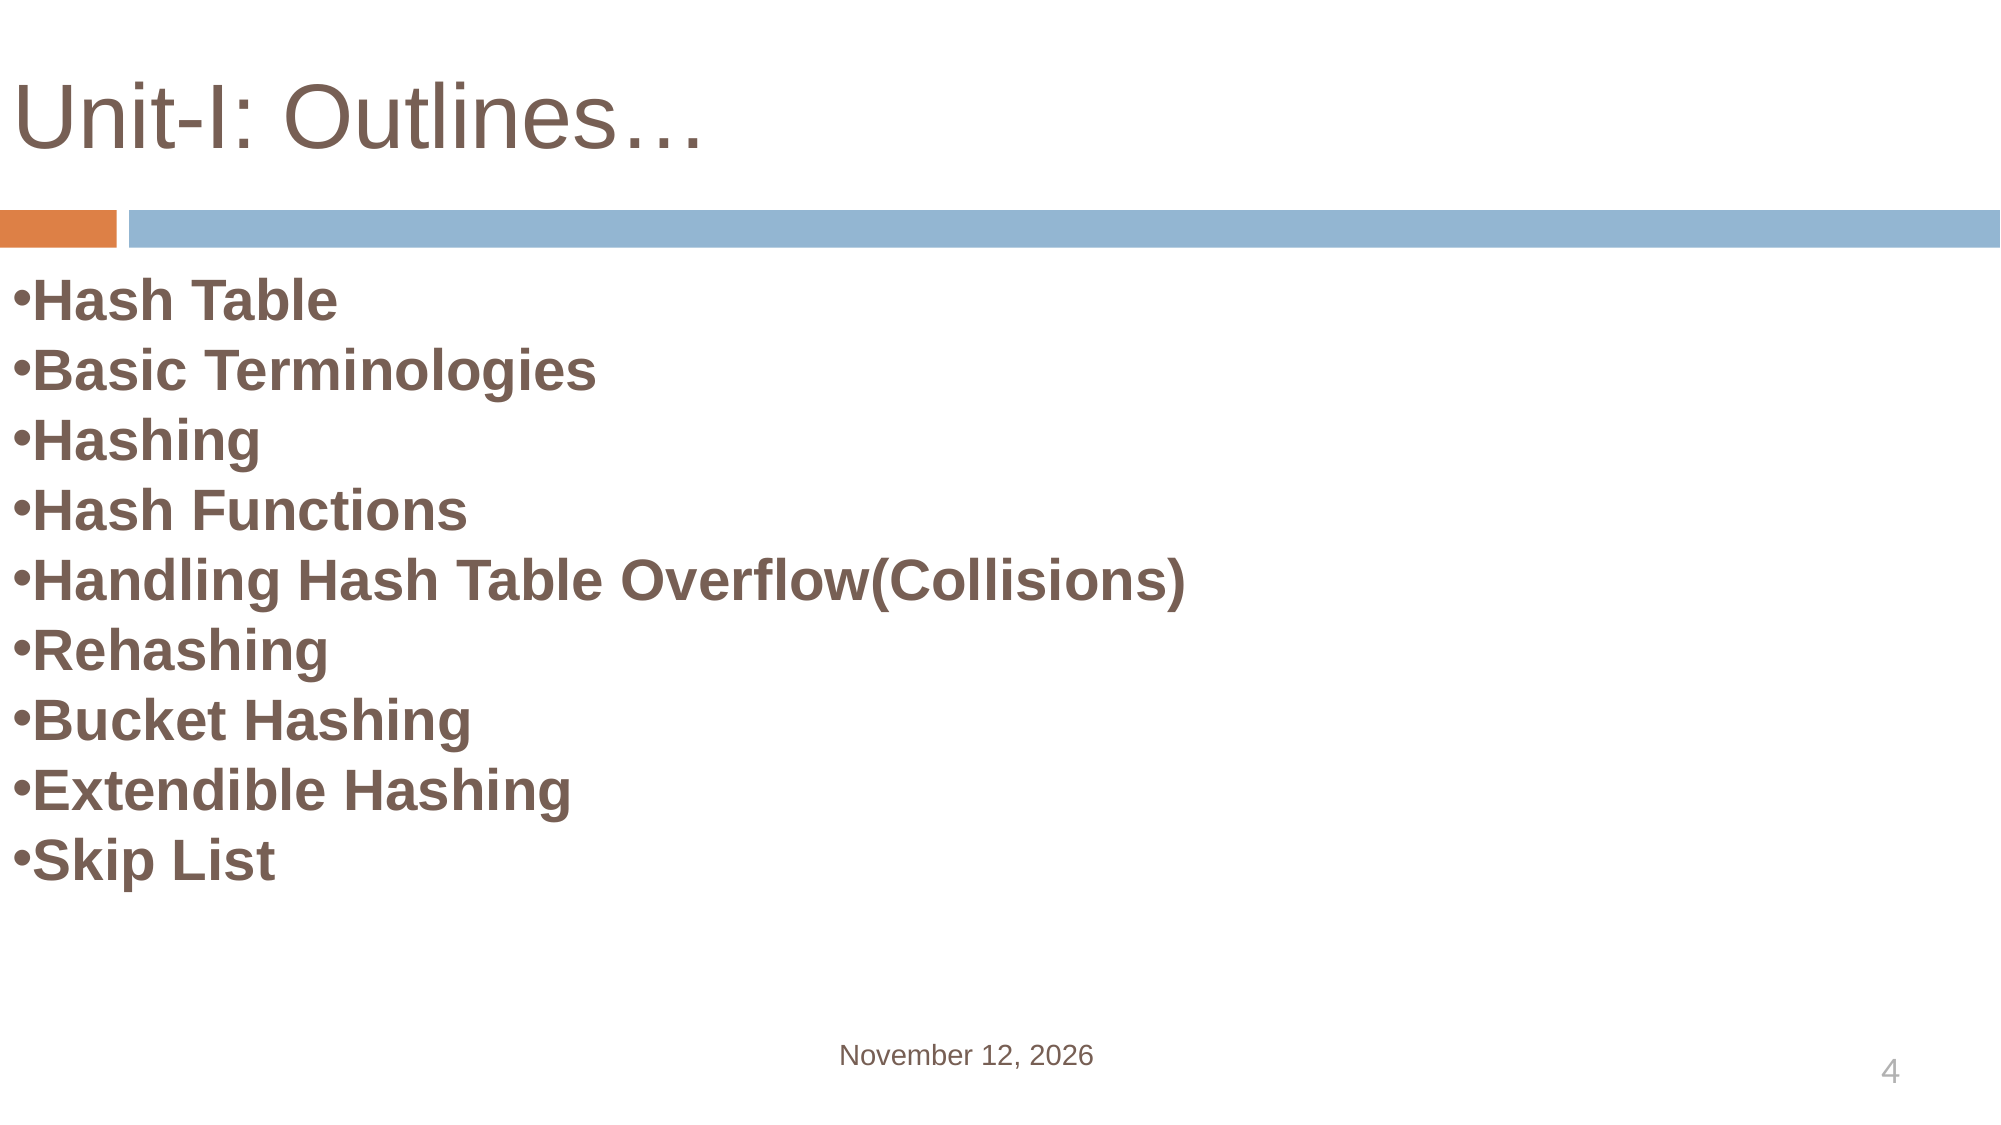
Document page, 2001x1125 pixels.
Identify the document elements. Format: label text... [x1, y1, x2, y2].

text_box Hash Table Basic Terminologies Hashing Hash Functions Handling Hash Table Overflow(Collisions) Rehashing Bucket Hashing Extendible Hashing Skip List [12, 262, 1975, 1053]
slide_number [837, 1053, 1302, 1072]
slide_number 4 [1440, 1053, 1900, 1092]
title Unit-I: Outlines… [12, 56, 1646, 171]
